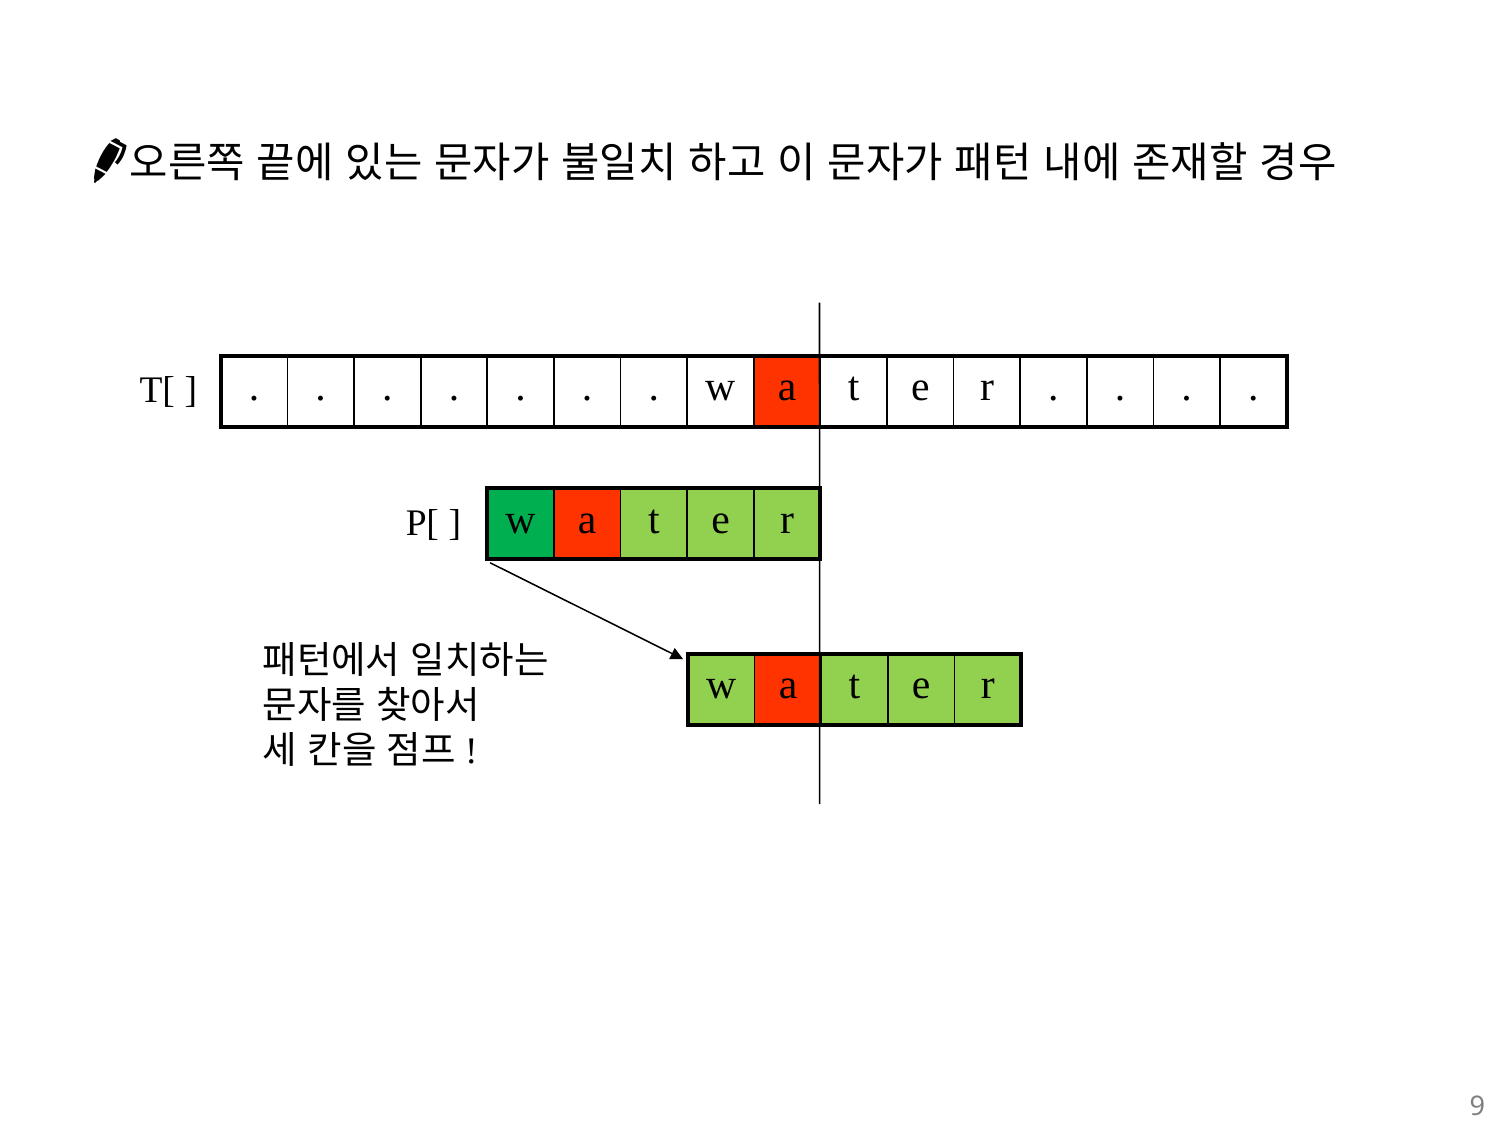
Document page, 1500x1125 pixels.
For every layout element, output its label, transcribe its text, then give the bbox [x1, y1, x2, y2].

table_header . [488, 358, 553, 425]
table_header e [889, 656, 954, 723]
table_header . [223, 358, 287, 425]
table_header . [288, 358, 353, 425]
table_header r [755, 490, 818, 557]
list 오른쪽 끝에 있는 문자가 불일치 하고 이 문자가 패턴 내에 존재할 경우 [75, 105, 1425, 1020]
picture [90, 138, 123, 183]
table_header w [489, 490, 553, 557]
table_header . [1221, 358, 1285, 425]
table_header . [1088, 358, 1153, 425]
table_header . [621, 358, 686, 425]
text_box T[ ] [124, 357, 213, 418]
table_header r [954, 358, 1019, 425]
table_header t [822, 656, 887, 723]
table_header . [1154, 358, 1219, 425]
table_header r [955, 656, 1019, 723]
table_header e [888, 358, 953, 425]
table_header . [422, 358, 486, 425]
table_header w [690, 656, 754, 723]
table_header . [555, 358, 620, 425]
text_box [490, 562, 684, 660]
table_header a [555, 490, 620, 557]
text_box P[ ] [391, 490, 490, 551]
table_header . [355, 358, 420, 425]
text_box 패턴에서 일치하는 문자를 찾아서 세 칸을 점프! [247, 628, 575, 779]
table_header w [688, 358, 753, 425]
table_header . [1021, 358, 1086, 425]
table_header t [821, 358, 886, 425]
table_header e [688, 490, 753, 557]
table_header a [755, 656, 819, 723]
table_header a [755, 358, 819, 425]
table_header t [621, 490, 686, 557]
slide_number 9 [1149, 1076, 1500, 1125]
